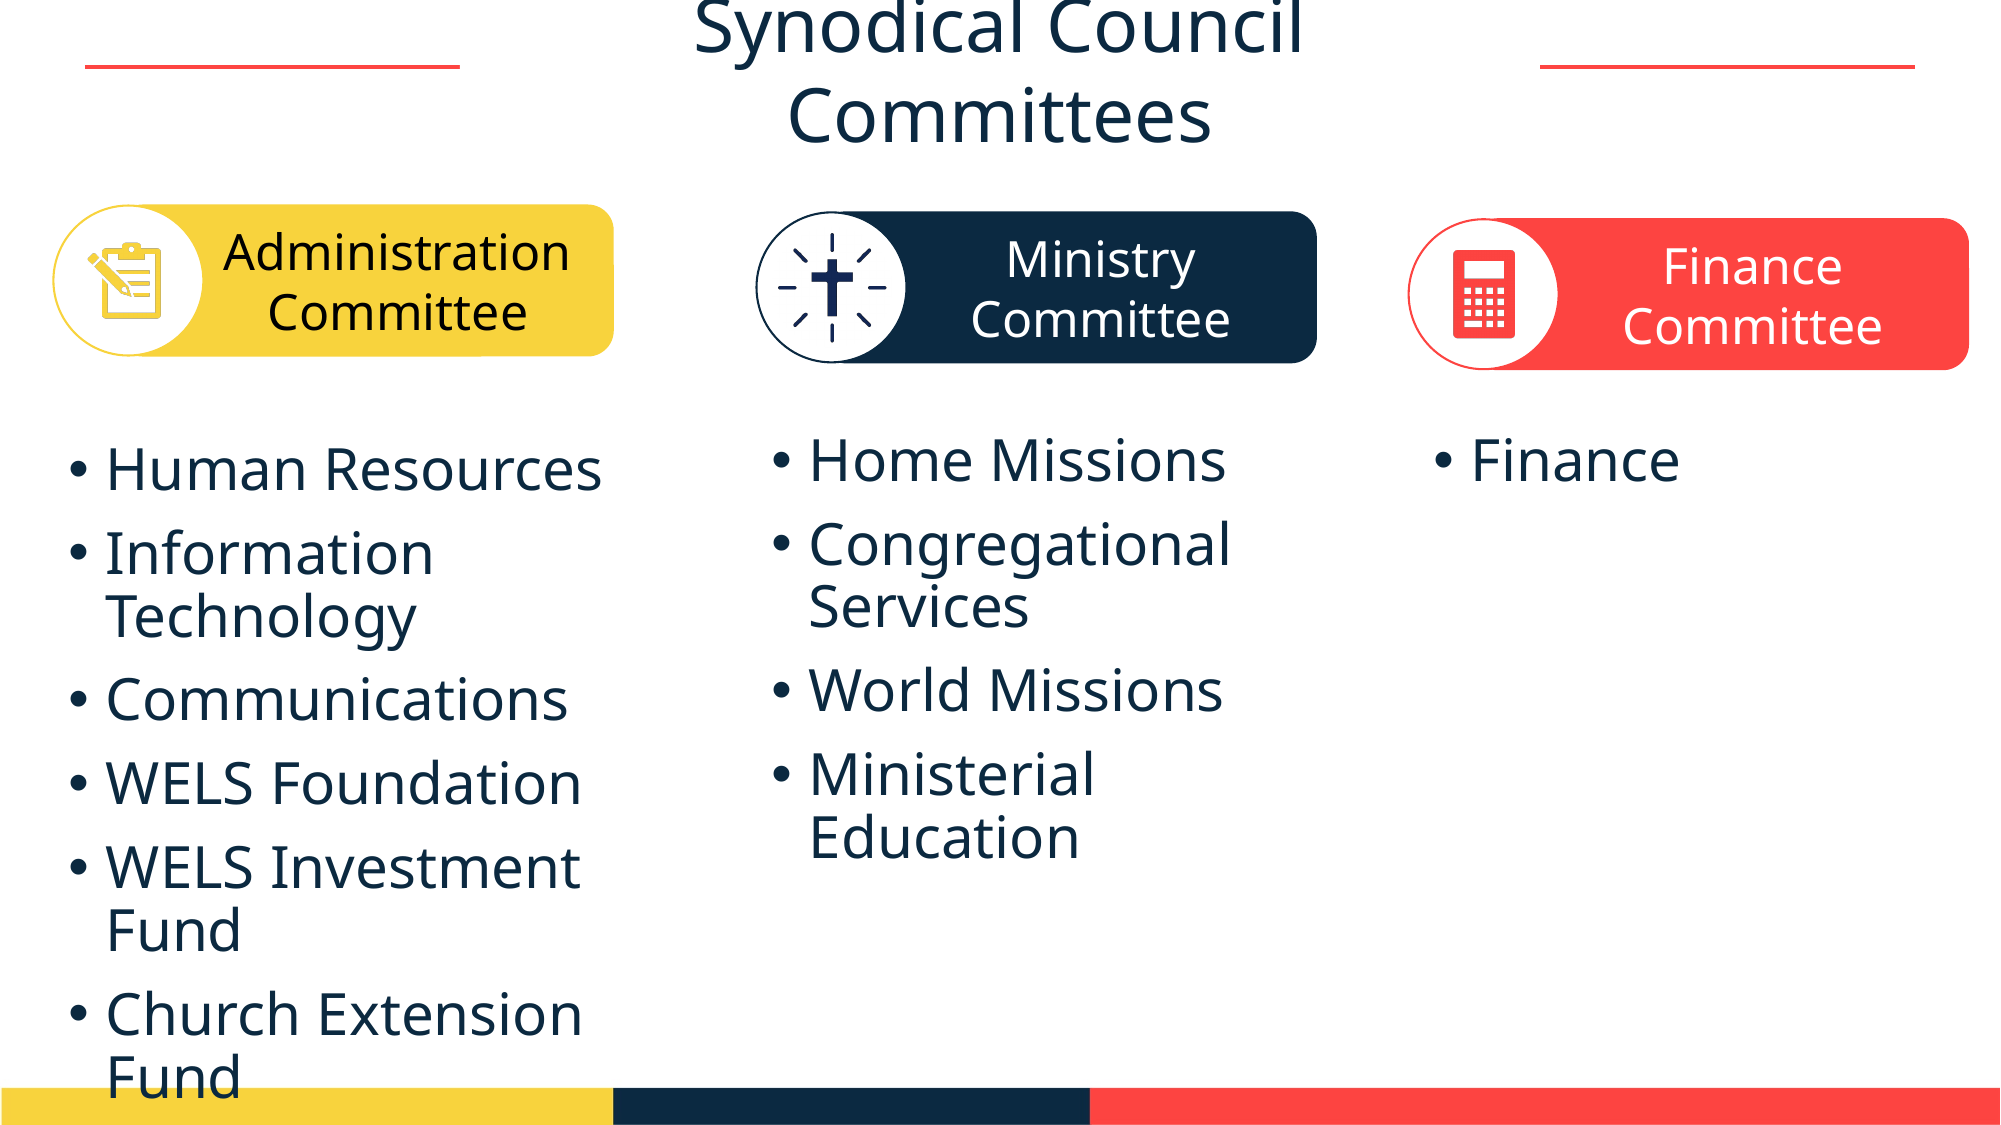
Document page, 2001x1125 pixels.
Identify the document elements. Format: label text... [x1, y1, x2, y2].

picture [0, 0, 2000, 1125]
text_box Finance [1418, 423, 1978, 940]
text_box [1408, 219, 1968, 370]
text_box Human Resources Information Technology Communications WELS Foundation WELS Investment Fund Church Extension Fund [53, 432, 700, 949]
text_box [53, 205, 613, 356]
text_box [756, 212, 1316, 363]
text_box Synodical Council Committees [459, 0, 1540, 165]
list Home Missions Congregational Services World Missions Ministerial Education [756, 423, 1316, 940]
